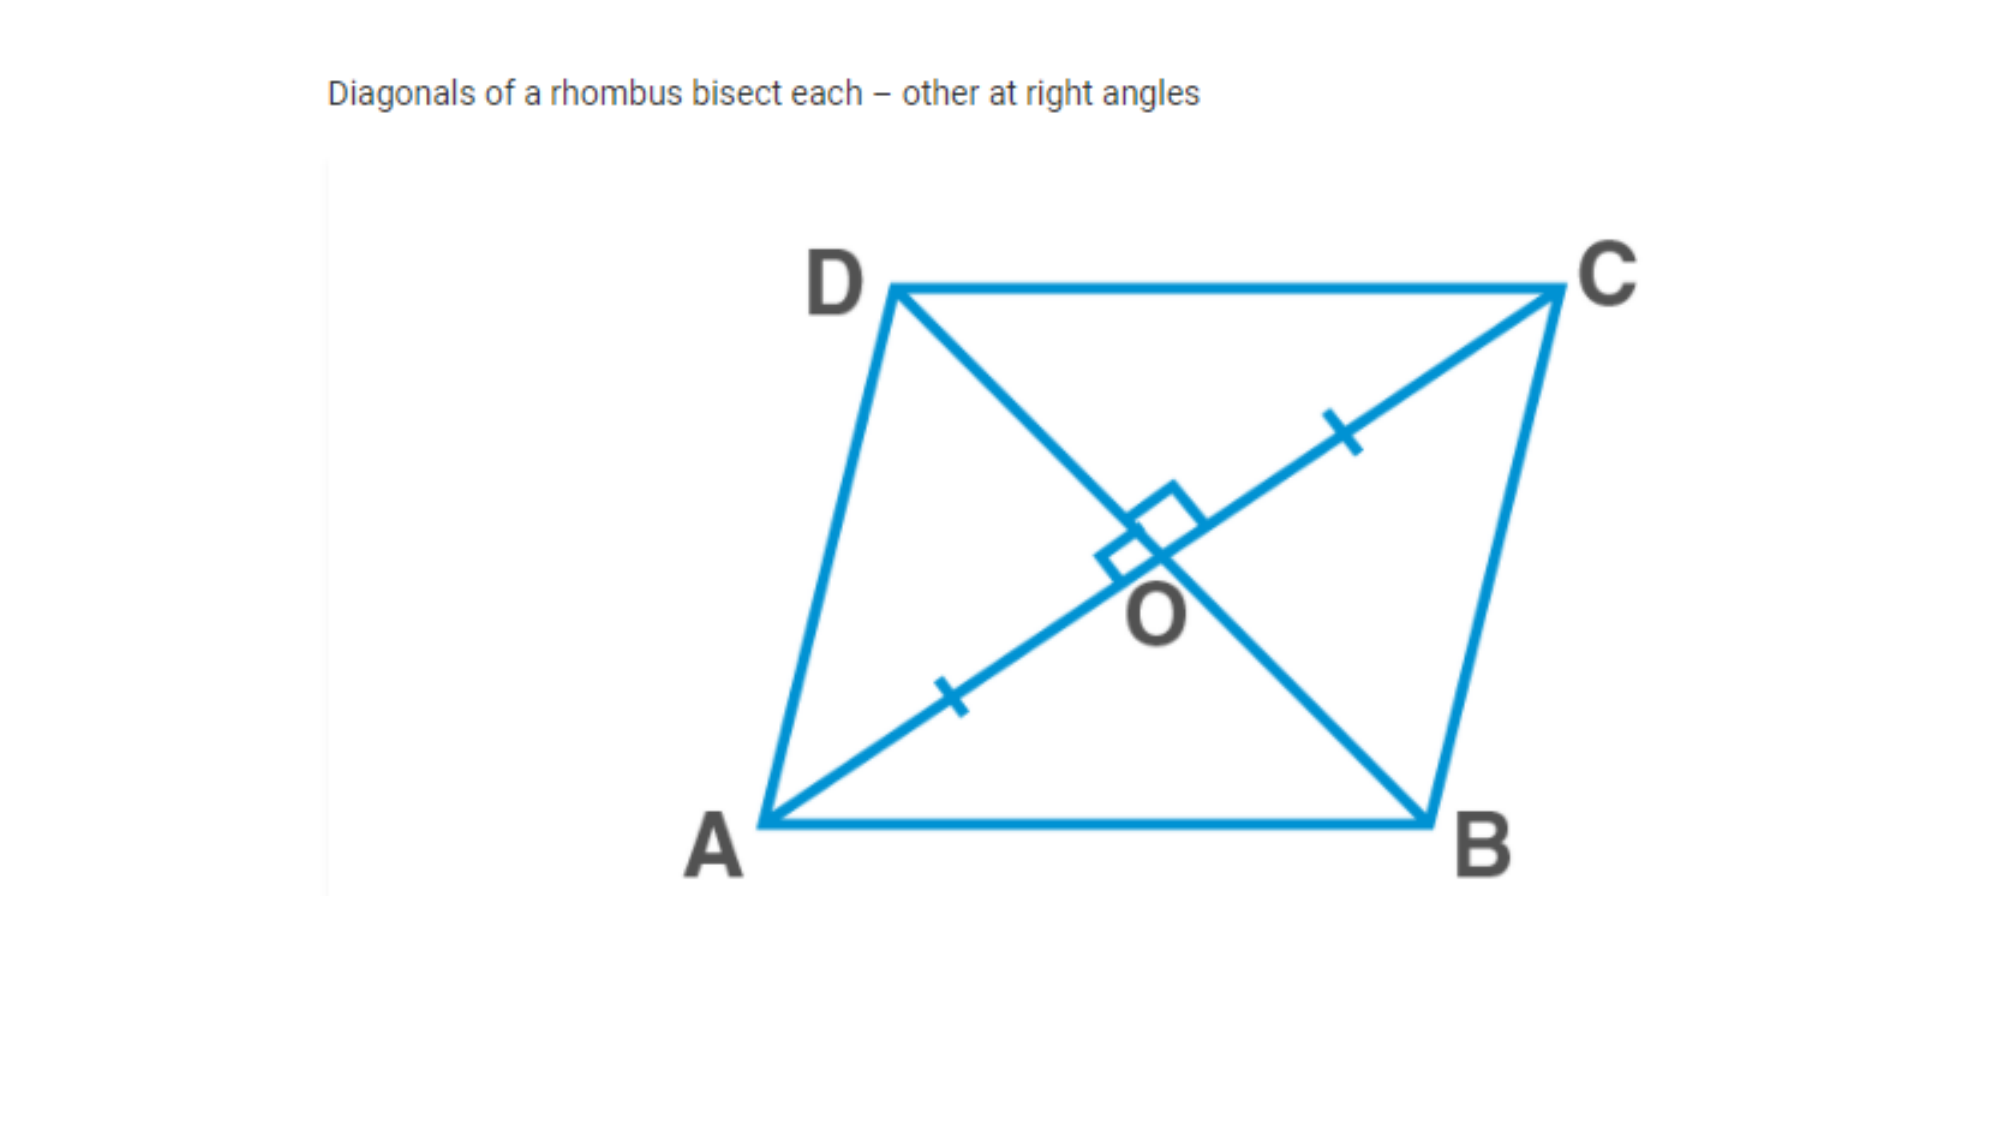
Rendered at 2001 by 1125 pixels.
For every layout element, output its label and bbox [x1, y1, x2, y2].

picture [317, 60, 1686, 897]
